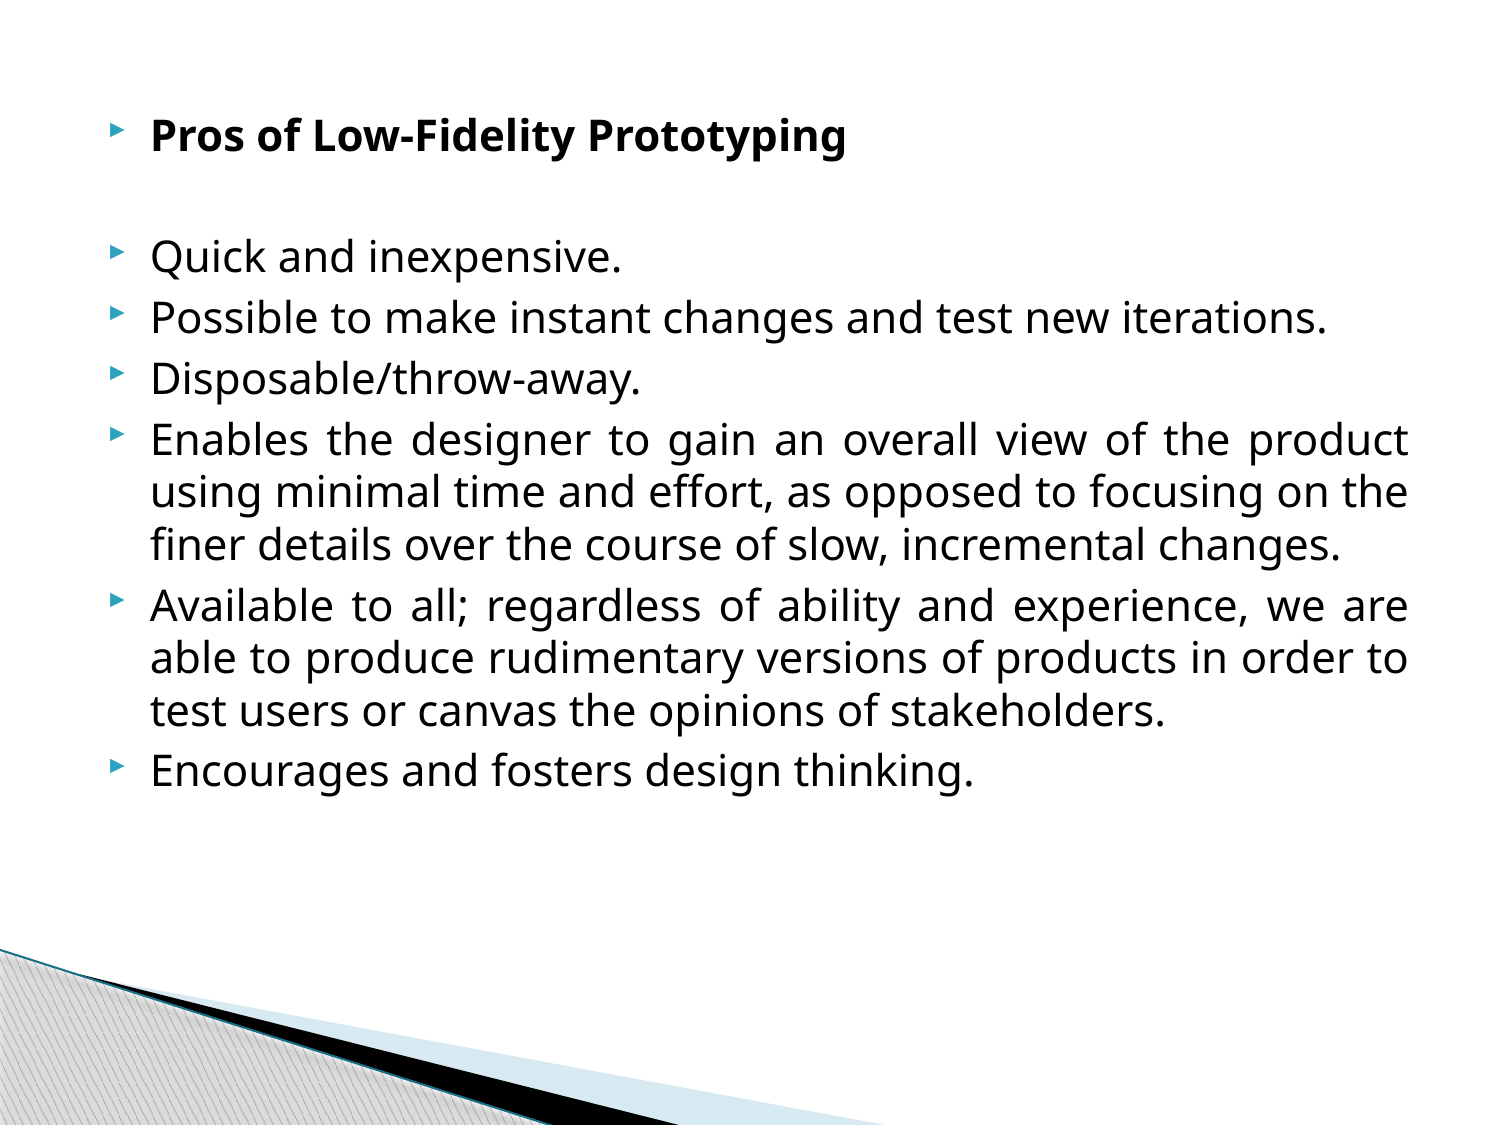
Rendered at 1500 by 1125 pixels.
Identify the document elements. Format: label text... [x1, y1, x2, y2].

list Pros of Low-Fidelity Prototyping Quick and inexpensive. Possible to make instant changes and test new iterations. Disposable/throw-away. Enables the designer to gain an overall view of the product using minimal time and effort, as opposed to focusing on the finer details over the course of slow, incremental changes. Available to all; regardless of ability and experience, we are able to produce rudimentary versions of products in order to test users or canvas the opinions of stakeholders. Encourages and fosters design thinking. [75, 99, 1425, 986]
